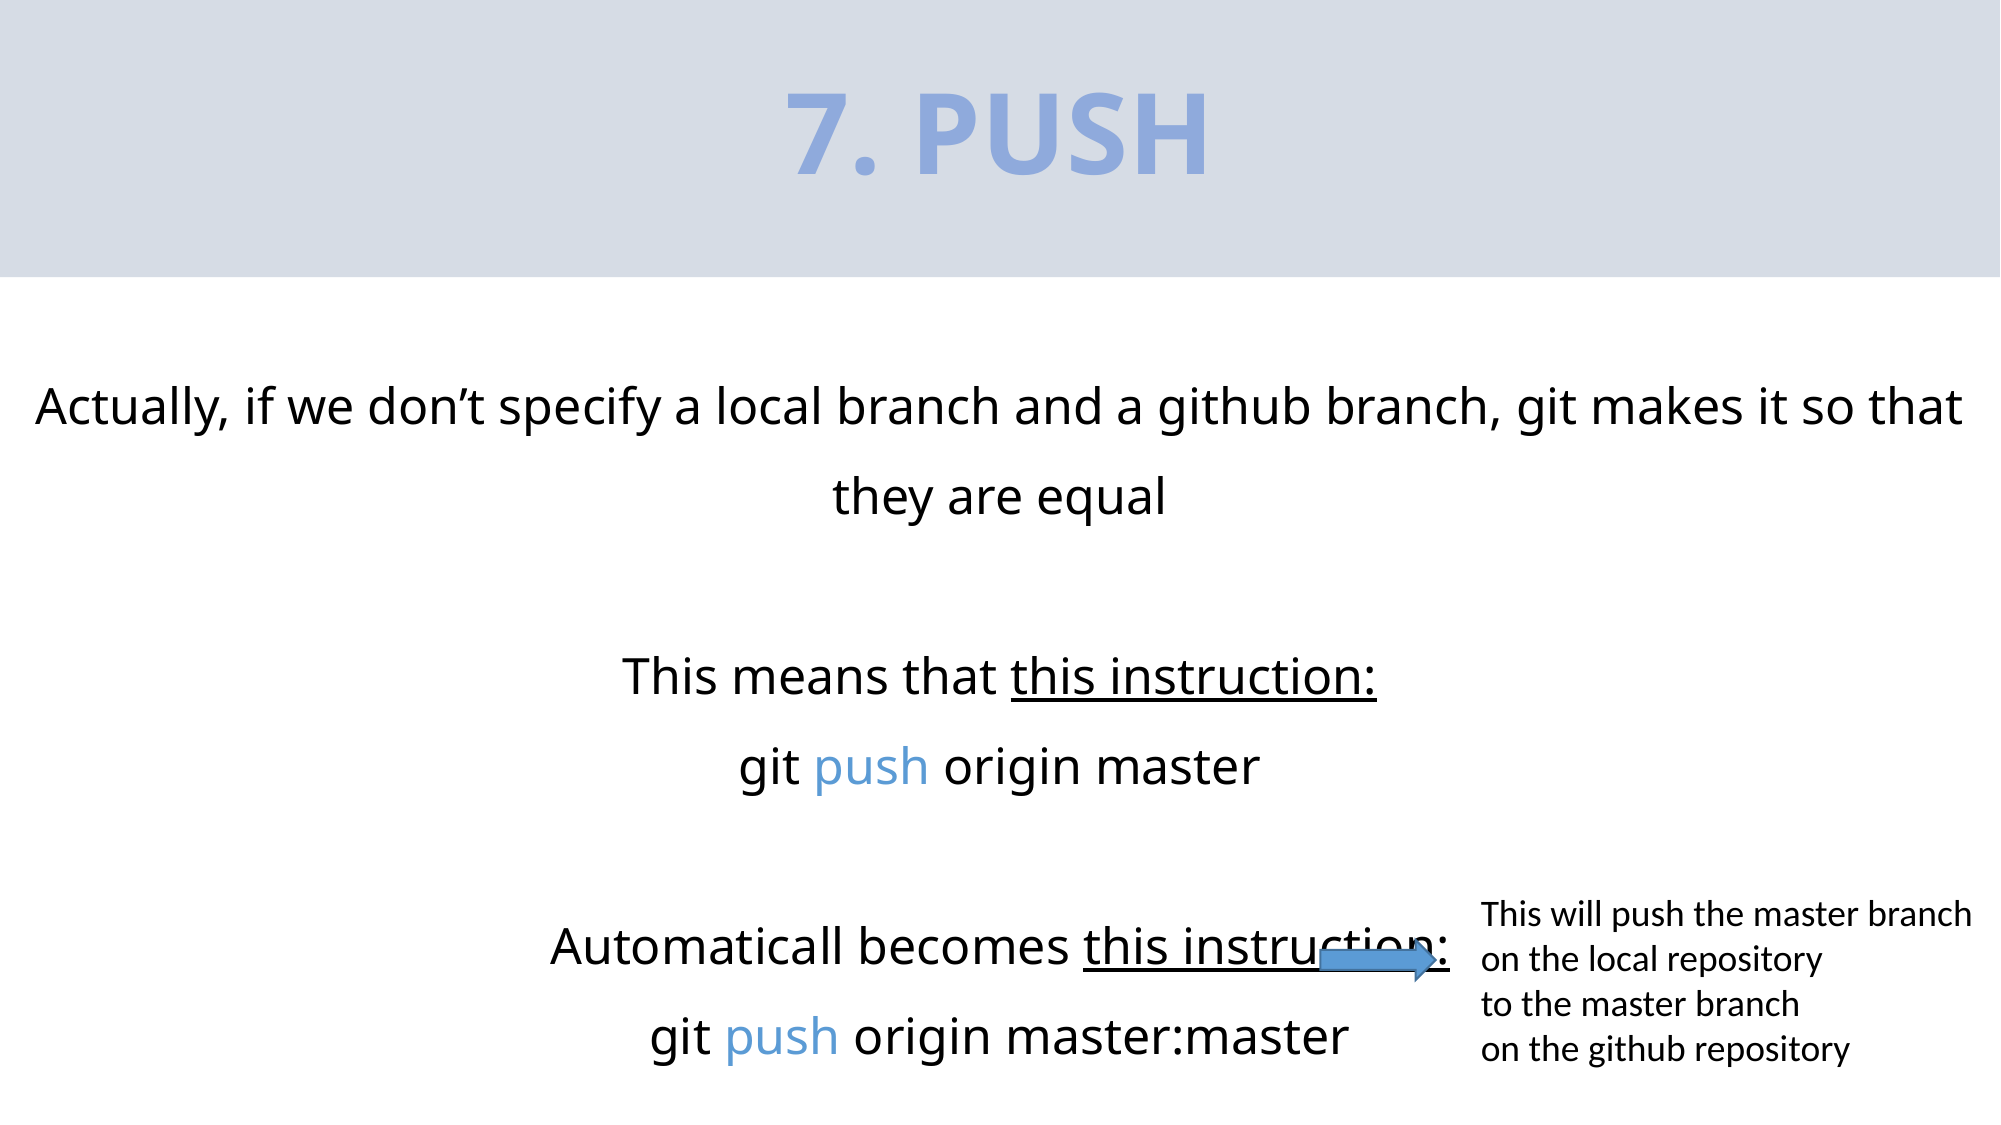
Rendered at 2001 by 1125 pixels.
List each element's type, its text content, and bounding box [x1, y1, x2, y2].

text_box This will push the master branch on the local repository to the master branch on the github repository [1466, 881, 1989, 1077]
title 7. PUSH [0, 0, 2000, 277]
text_box [1319, 937, 1438, 983]
text_box Actually, if we don’t specify a local branch and a github branch, git makes it so that they are equal This means that this instruction: git push origin master Automaticall becomes this instruction: git push origin master:master [0, 277, 2000, 1072]
